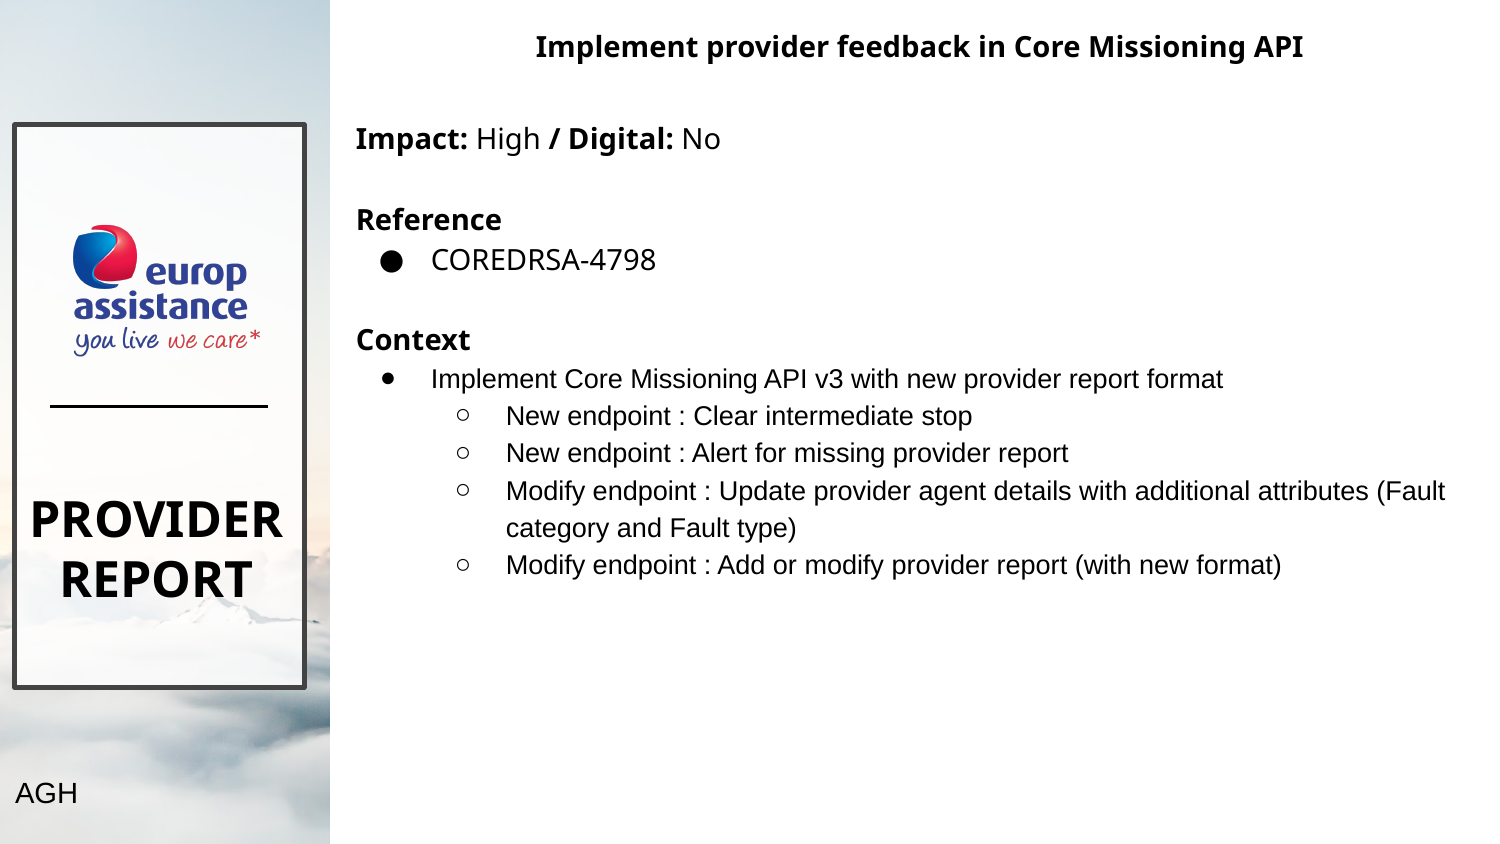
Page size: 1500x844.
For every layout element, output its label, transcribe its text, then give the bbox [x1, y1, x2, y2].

picture [0, 0, 330, 844]
text_box Implement provider feedback in Core Missioning API Impact: High / Digital: No Reference COREDRSA-4798 Context Implement Core Missioning API v3 with new provider report format New endpoint : Clear intermediate stop New endpoint : Alert for missing provider report Modify endpoint : Update provider agent details with additional attributes (Fault category and Fault type) Modify endpoint : Add or modify provider report (with new format) [340, 7, 1493, 834]
